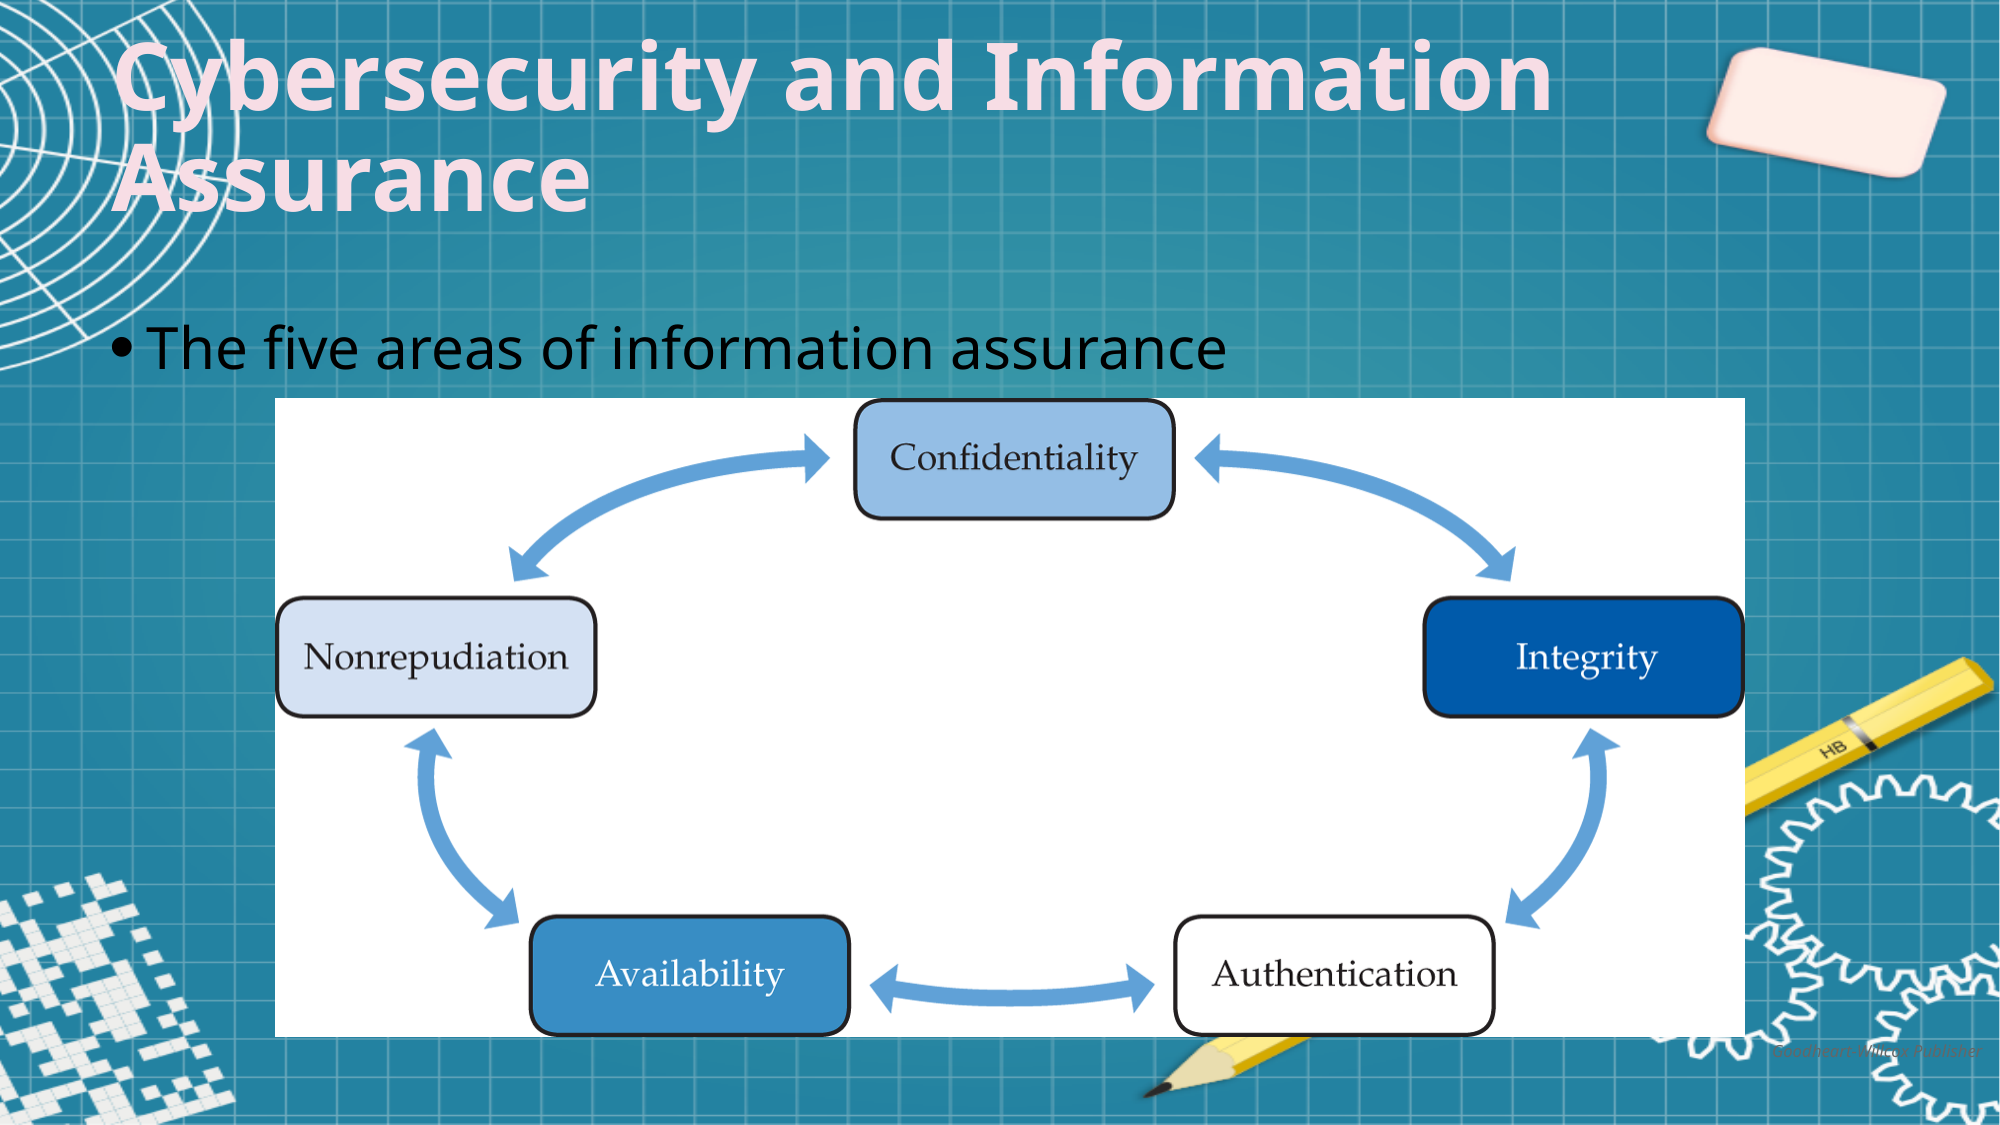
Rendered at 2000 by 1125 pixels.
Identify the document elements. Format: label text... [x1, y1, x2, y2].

text_box The five areas of information assurance [94, 290, 1926, 1037]
text_box Goodheart-Willcox Publisher [1757, 1033, 1999, 1068]
picture [0, 0, 2000, 1125]
text_box Cybersecurity and Information Assurance [96, 32, 1846, 239]
